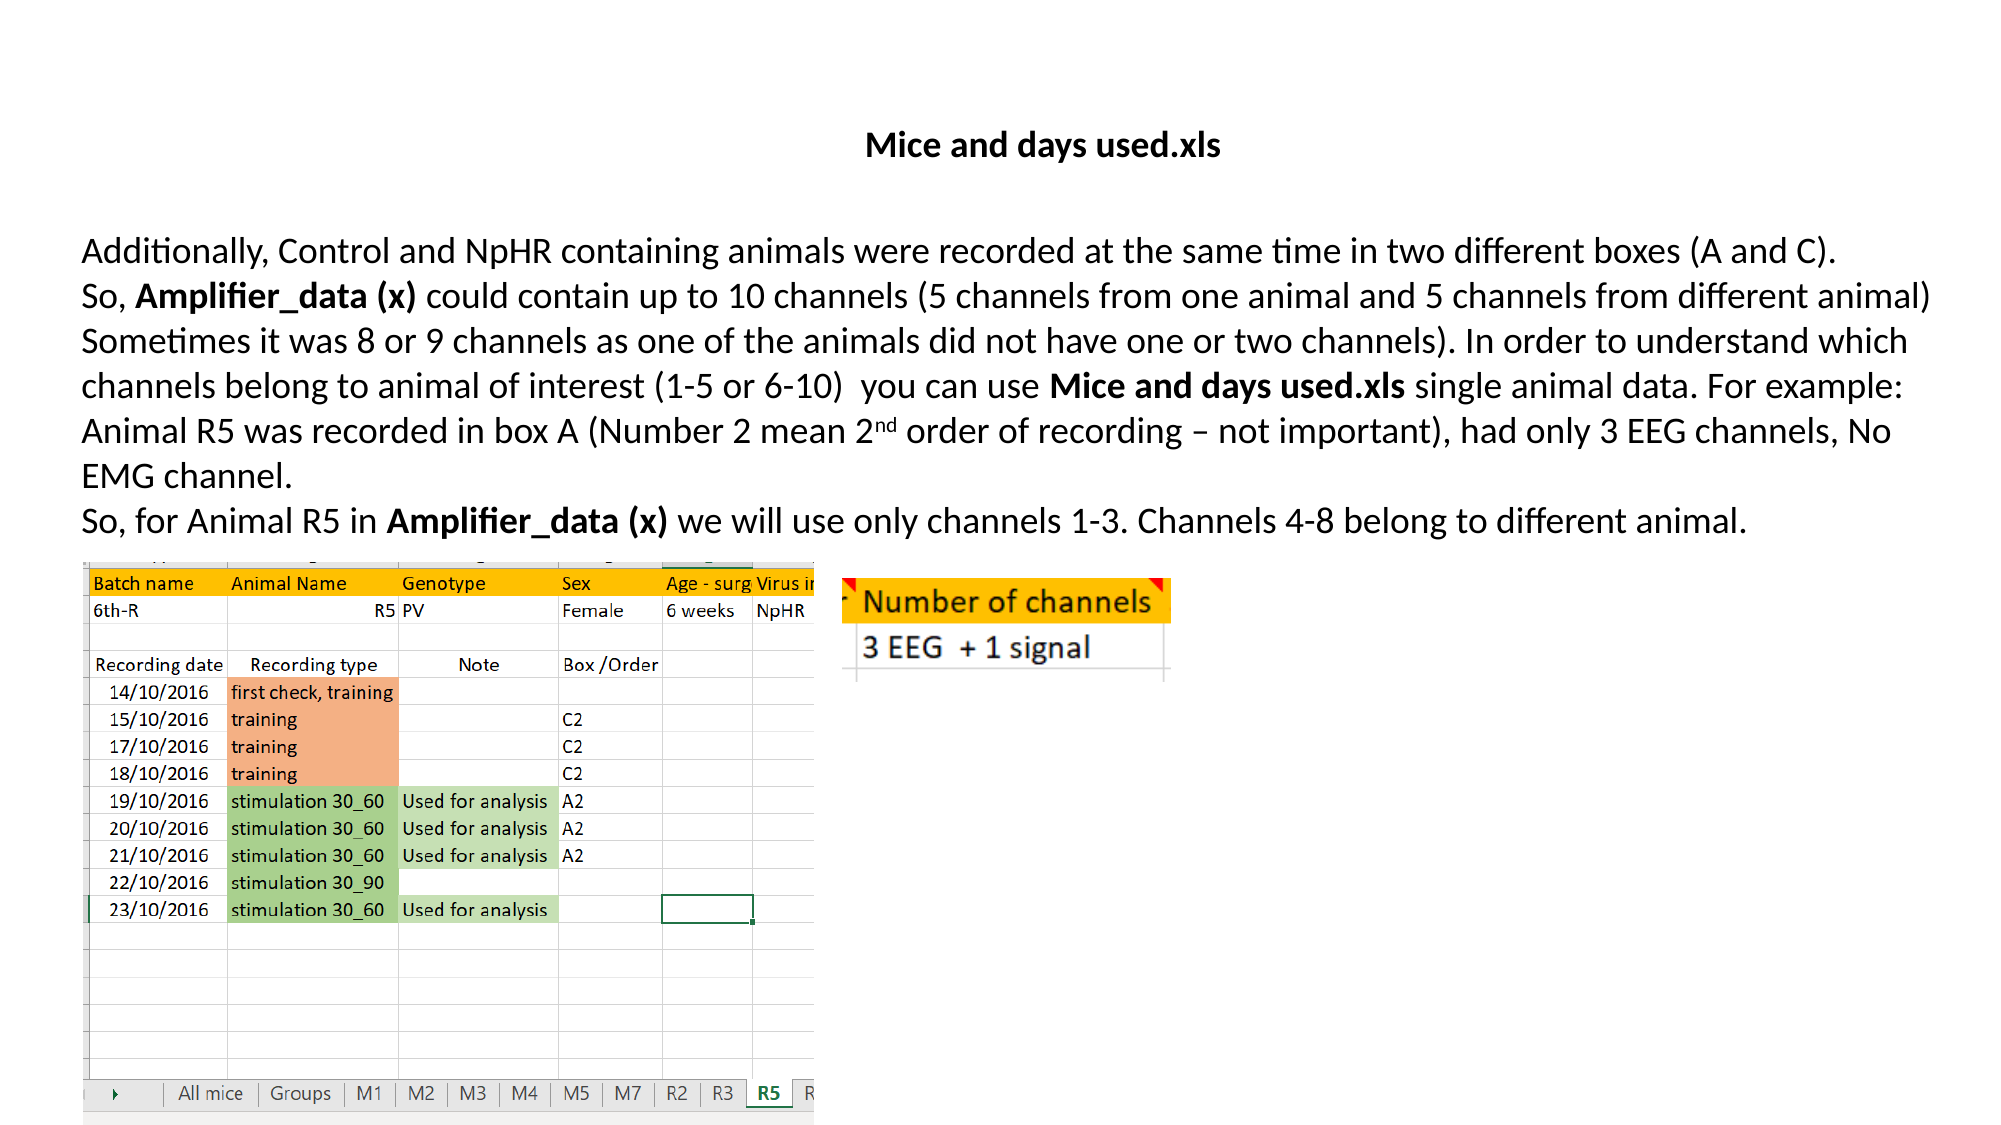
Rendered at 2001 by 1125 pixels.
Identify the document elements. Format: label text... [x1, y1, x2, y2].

text_box Additionally, Control and NpHR containing animals were recorded at the same time in two different boxes (A and C). So, Amplifier_data (x) could contain up to 10 channels (5 channels from one animal and 5 channels from different animal) Sometimes it was 8 or 9 channels as one of the animals did not have one or two channels). In order to understand which channels belong to animal of interest (1-5 or 6-10) you can use Mice and days used.xls single animal data. For example: Animal R5 was recorded in box A (Number 2 mean 2nd order of recording – not important), had only 3 EEG channels, No EMG channel. So, for Animal R5 in Amplifier_data (x) we will use only channels 1-3. Channels 4-8 belong to different animal. [66, 218, 1948, 639]
picture [83, 562, 814, 1125]
picture [842, 578, 1171, 682]
text_box Mice and days used.xls [850, 112, 1237, 218]
